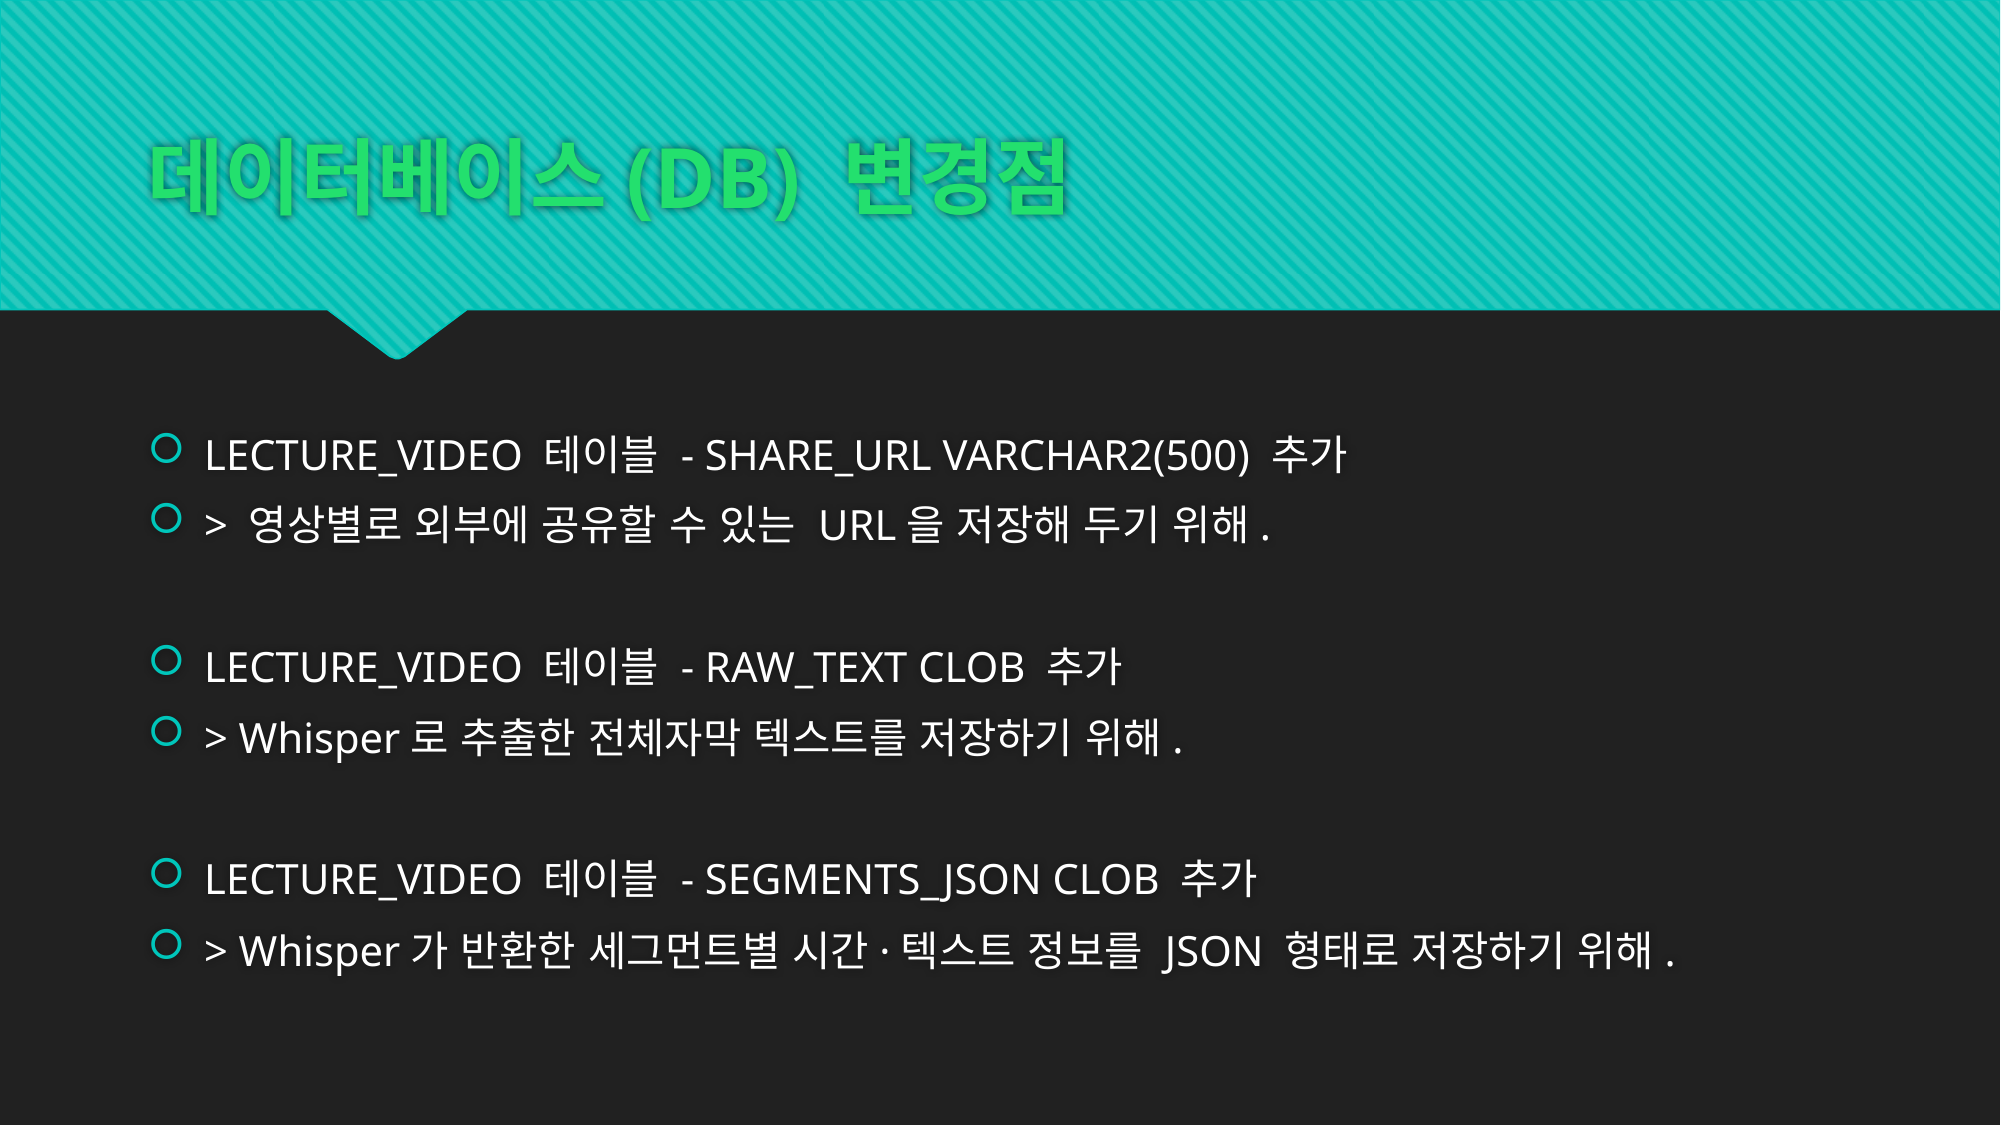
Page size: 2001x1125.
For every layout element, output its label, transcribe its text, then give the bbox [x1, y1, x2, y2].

list LECTURE_VIDEO 테이블 - SHARE_URL VARCHAR2(500) 추가 > 영상별로 외부에 공유할 수 있는 URL을 저장해 두기 위해. LECTURE_VIDEO 테이블 - RAW_TEXT CLOB 추가 > Whisper로 추출한 전체자막 텍스트를 저장하기 위해. LECTURE_VIDEO 테이블 - SEGMENTS_JSON CLOB 추가 > Whisper가 반환한 세그먼트별 시간·텍스트 정보를 JSON 형태로 저장하기 위해. [132, 500, 1865, 1098]
title 데이터베이스(DB) 변경점 [132, 73, 1868, 233]
